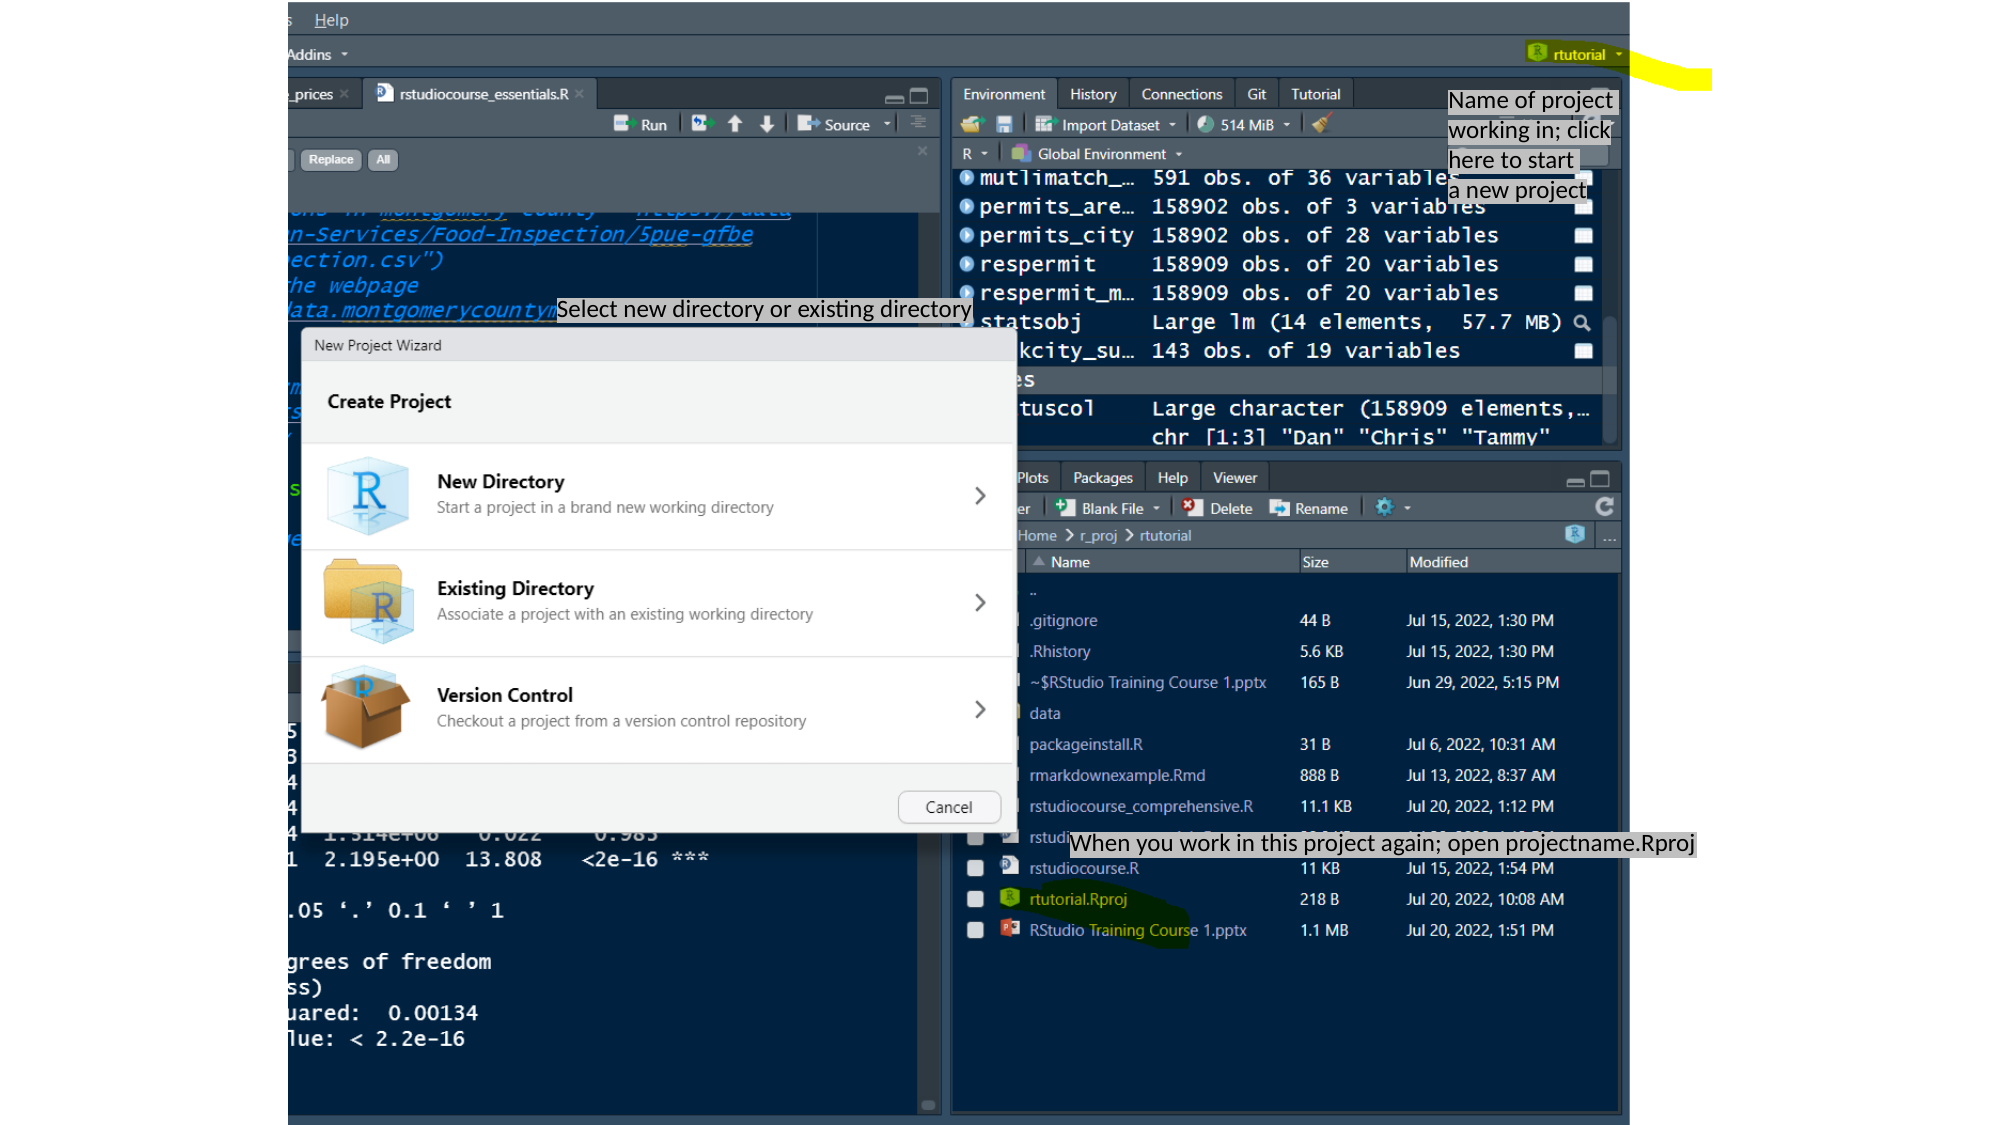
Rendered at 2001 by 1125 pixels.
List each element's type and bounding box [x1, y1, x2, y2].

picture [288, 0, 1712, 1125]
